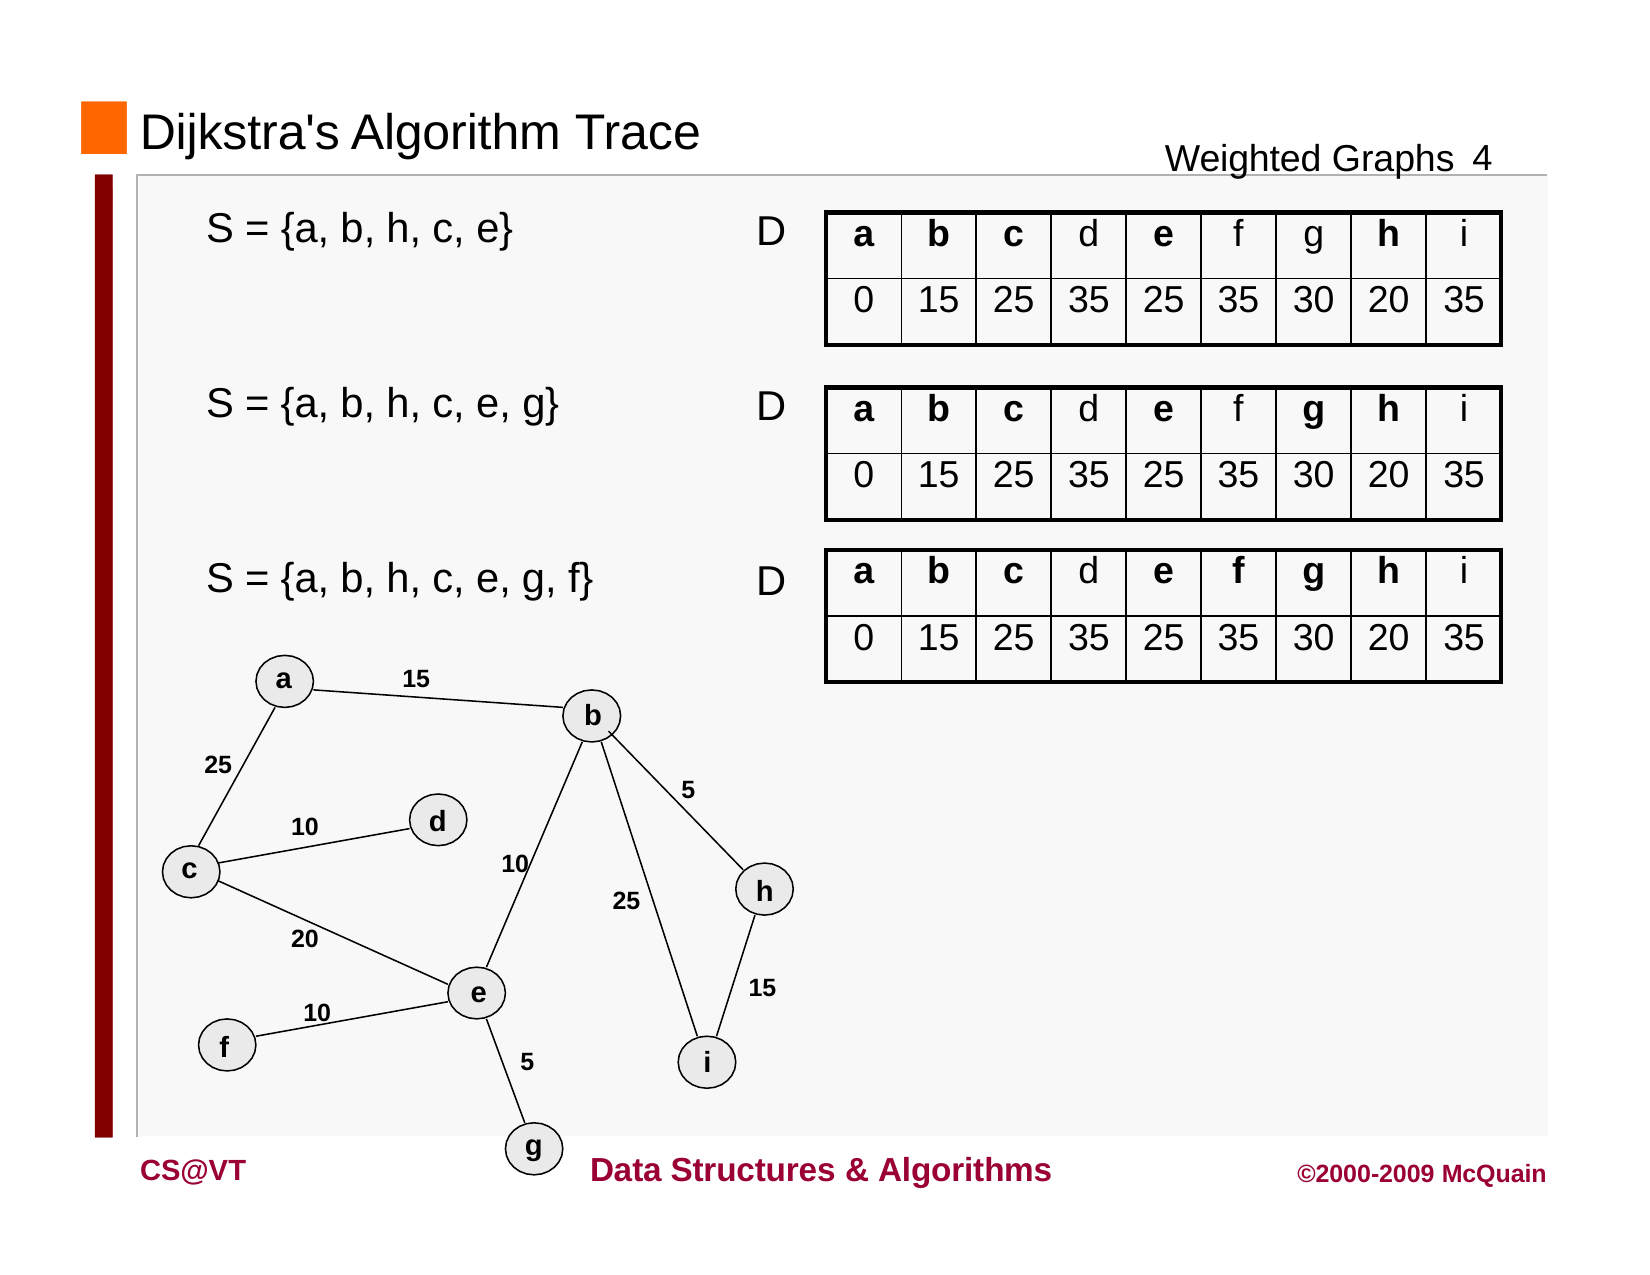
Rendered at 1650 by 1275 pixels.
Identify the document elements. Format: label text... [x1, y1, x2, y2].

table_cell 30 [1277, 454, 1350, 518]
table_cell 35 [1202, 617, 1275, 680]
table_header f [1202, 552, 1275, 615]
table_cell 0 [828, 454, 901, 518]
table_cell 0 [828, 617, 901, 680]
table_cell 30 [1277, 617, 1350, 680]
slide_number CS@VT [138, 1154, 249, 1275]
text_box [162, 655, 794, 1176]
table_header f [1202, 215, 1275, 278]
table_header b [902, 390, 975, 453]
table_header b [902, 552, 975, 615]
table_cell 25 [977, 454, 1050, 518]
table_header d [1052, 390, 1125, 453]
text_box D [754, 203, 789, 254]
table_cell 35 [1202, 454, 1275, 518]
table_cell 20 [1352, 279, 1425, 343]
table_cell 25 [1127, 454, 1200, 518]
text_box Data Structures & Algorithms [587, 1152, 1060, 1189]
table_header b [902, 215, 975, 278]
table_header c [977, 215, 1050, 278]
table_header g [1277, 390, 1350, 453]
table_cell 35 [1052, 279, 1125, 343]
table_cell 35 [1052, 617, 1125, 680]
table_header h [1352, 552, 1425, 615]
table_header i [1427, 215, 1499, 278]
table_header a [828, 552, 901, 615]
table_cell 35 [1427, 617, 1499, 680]
table_header a [828, 215, 901, 278]
table_header e [1127, 390, 1200, 453]
text_box D [754, 378, 789, 430]
table_cell 20 [1352, 617, 1425, 680]
footer ©2000-2009 McQuain [1295, 1159, 1550, 1275]
table_header g [1277, 215, 1350, 278]
table_header f [1202, 390, 1275, 453]
table_header d [1052, 552, 1125, 615]
table_header e [1127, 552, 1200, 615]
table_cell 0 [828, 279, 901, 343]
table_cell 35 [1427, 454, 1499, 518]
table_header g [1277, 552, 1350, 615]
table_cell 35 [1202, 279, 1275, 343]
table_cell 35 [1427, 279, 1499, 343]
table_cell 30 [1277, 279, 1350, 343]
table_header c [977, 552, 1050, 615]
table_header i [1427, 390, 1499, 453]
text_box S = {a, b, h, c, e, g} [204, 376, 563, 427]
table_cell 25 [1127, 617, 1200, 680]
table_header e [1127, 215, 1200, 278]
text_box S = {a, b, h, c, e, g, f} [204, 551, 597, 602]
table_header a [828, 390, 901, 453]
table_cell 20 [1352, 454, 1425, 518]
table_cell 35 [1052, 454, 1125, 518]
table_cell 25 [977, 279, 1050, 343]
table_header h [1352, 390, 1425, 453]
table_cell 25 [1127, 279, 1200, 343]
table_cell 15 [902, 454, 975, 518]
table_header h [1352, 215, 1425, 278]
table_header c [977, 390, 1050, 453]
table_cell 25 [977, 617, 1050, 680]
table_cell 15 [902, 279, 975, 343]
table_header d [1052, 215, 1125, 278]
table_cell 15 [902, 617, 975, 680]
text_box S = {a, b, h, c, e} [203, 201, 517, 252]
title Dijkstra's Algorithm Trace [137, 99, 1513, 313]
table_header i [1427, 552, 1499, 615]
text_box D [754, 553, 789, 605]
